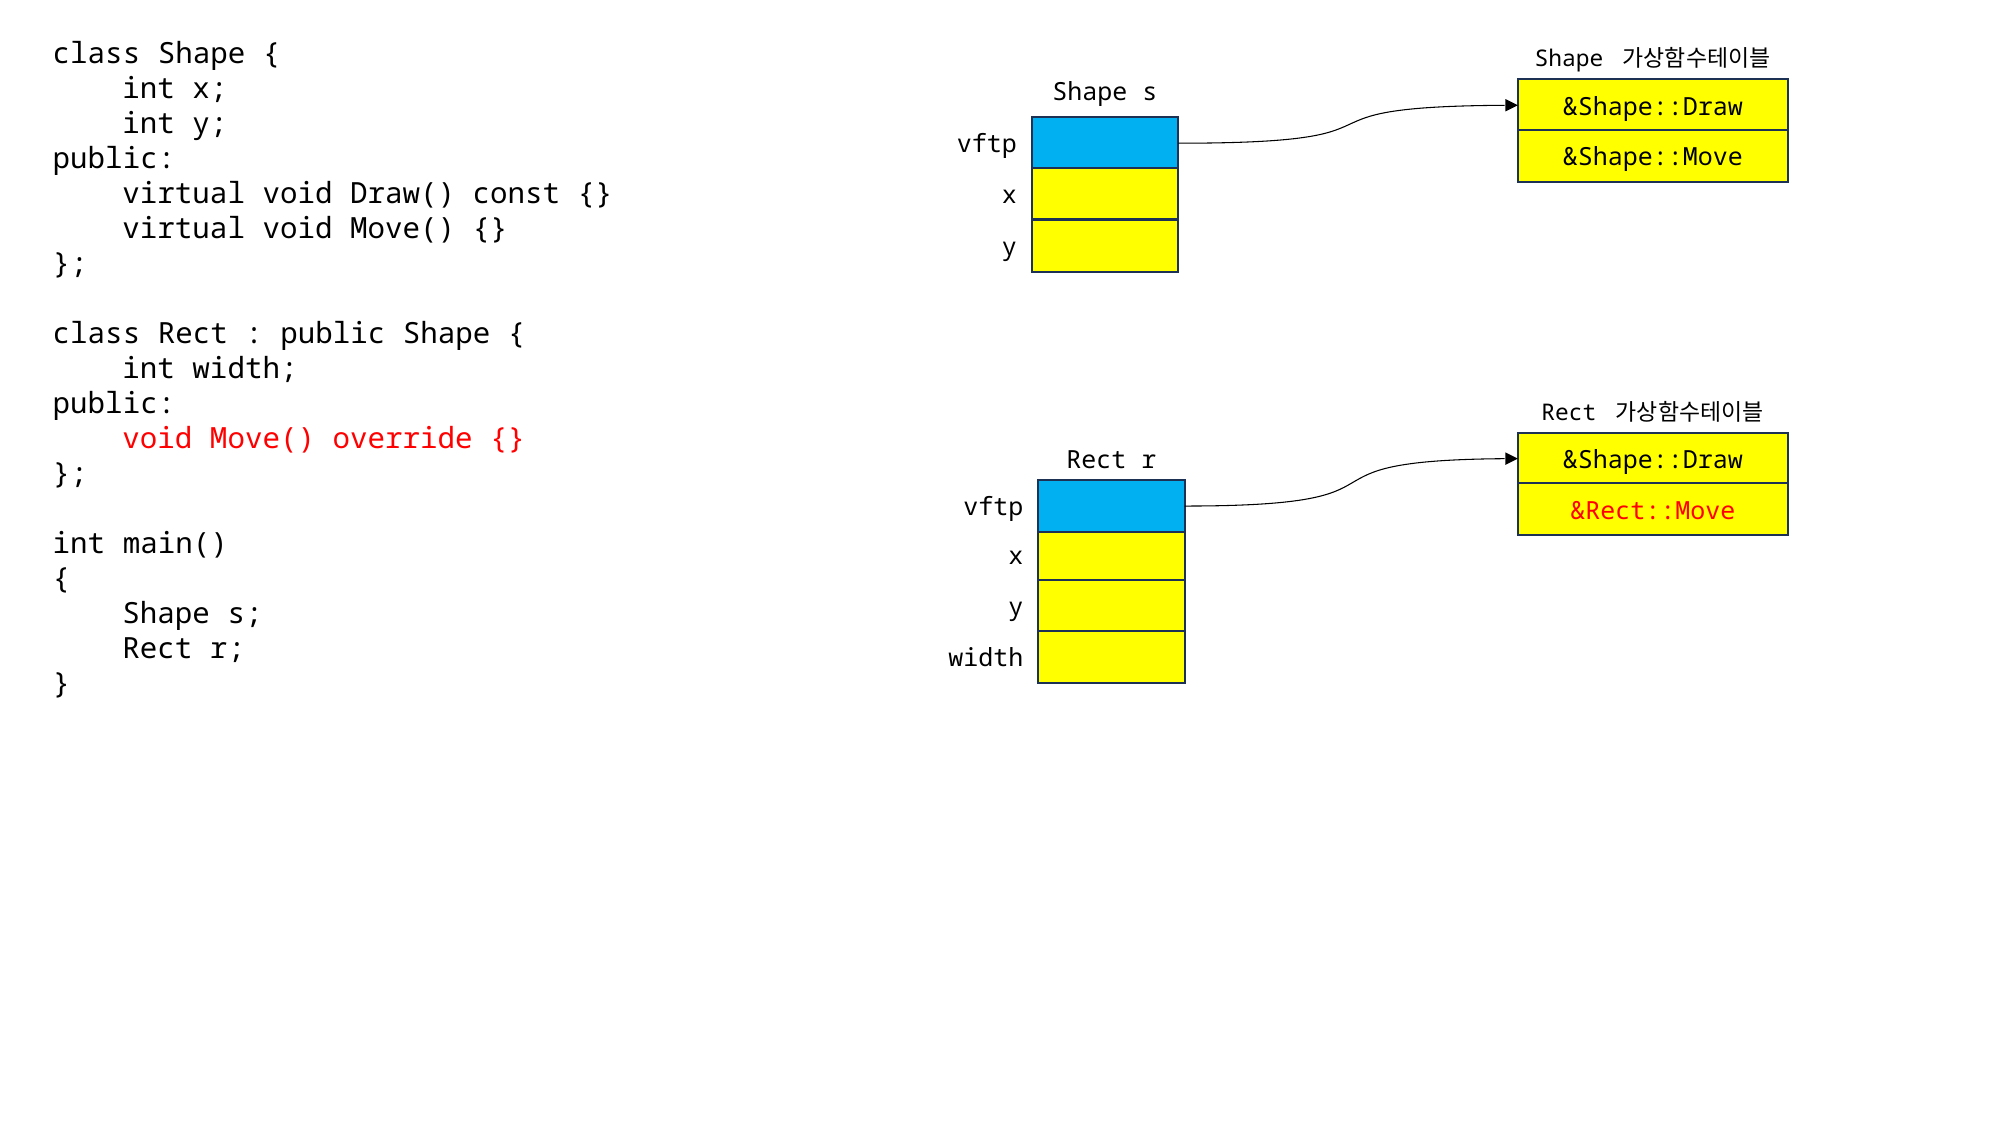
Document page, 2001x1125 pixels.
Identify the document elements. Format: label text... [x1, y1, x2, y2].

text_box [1178, 105, 1518, 144]
text_box y [917, 223, 1032, 268]
text_box Rect r [983, 436, 1240, 481]
text_box [1031, 167, 1179, 219]
text_box Rect 가상함수테이블 [1500, 389, 1806, 433]
text_box width [924, 634, 1039, 680]
text_box &Rect::Move [1517, 482, 1789, 536]
text_box x [924, 532, 1039, 578]
text_box &Shape::Draw [1517, 433, 1789, 482]
text_box class Shape { int x; int y; public: virtual void Draw() const {} virtual void Move() {} }; class Rect : public Shape { int width; public: void Move() override {} }; int main() { Shape s; Rect r; } [37, 27, 1038, 707]
text_box &Shape::Draw [1517, 79, 1789, 129]
text_box vftp [917, 120, 1032, 166]
text_box [1031, 219, 1179, 273]
text_box x [917, 171, 1032, 216]
text_box [1031, 116, 1179, 167]
text_box vftp [924, 483, 1039, 529]
text_box &Shape::Move [1517, 129, 1789, 183]
text_box Shape 가상함수테이블 [1500, 36, 1806, 79]
text_box Shape s [976, 68, 1233, 113]
text_box [1037, 533, 1186, 579]
text_box [1037, 630, 1186, 684]
text_box [1037, 479, 1186, 533]
text_box [1037, 579, 1186, 630]
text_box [1184, 458, 1518, 506]
text_box y [924, 583, 1039, 628]
